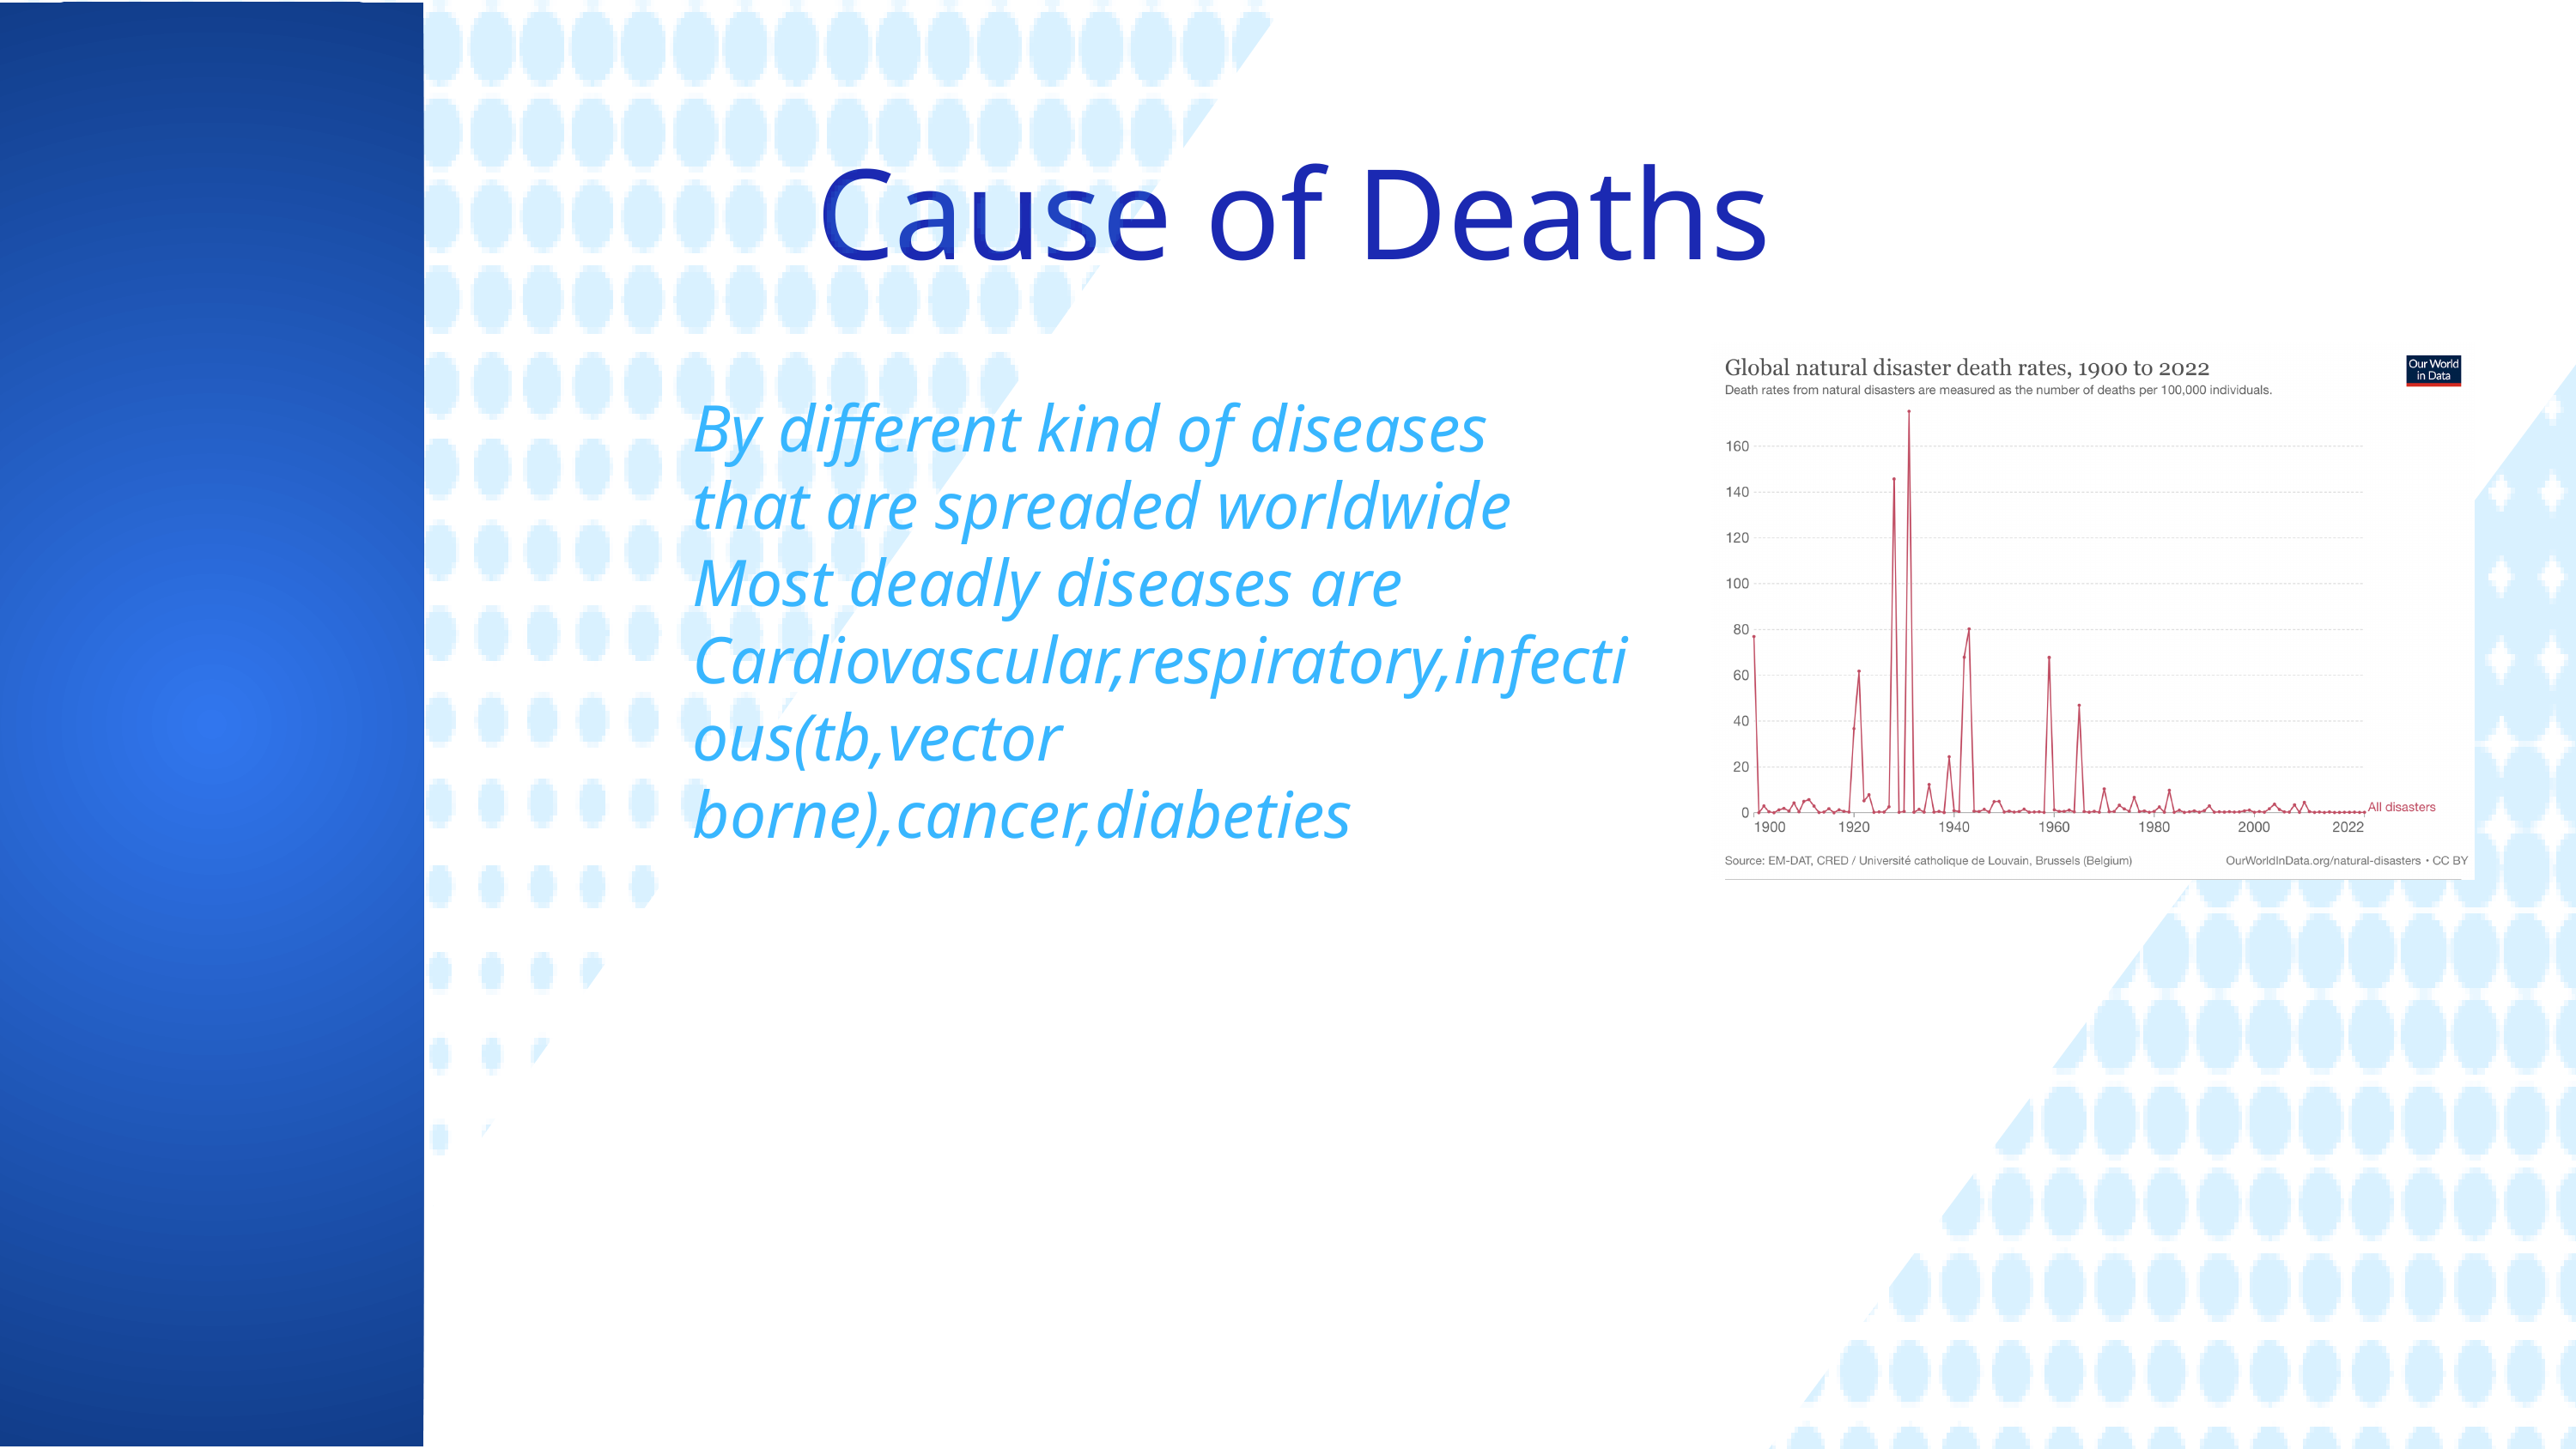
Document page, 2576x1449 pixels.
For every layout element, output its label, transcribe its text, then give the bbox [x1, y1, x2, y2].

text_box [0, 0, 1289, 1220]
text_box [0, 2, 424, 1446]
text_box Cause of Deaths [1087, 104, 1915, 285]
picture [1711, 342, 2475, 880]
text_box By different kind of diseases that are spreaded worldwide Most deadly diseases are Cardiovascular,respiratory,infectious(tb,vector borne),cancer,diabeties [679, 374, 1642, 880]
text_box [1768, 364, 2576, 1449]
